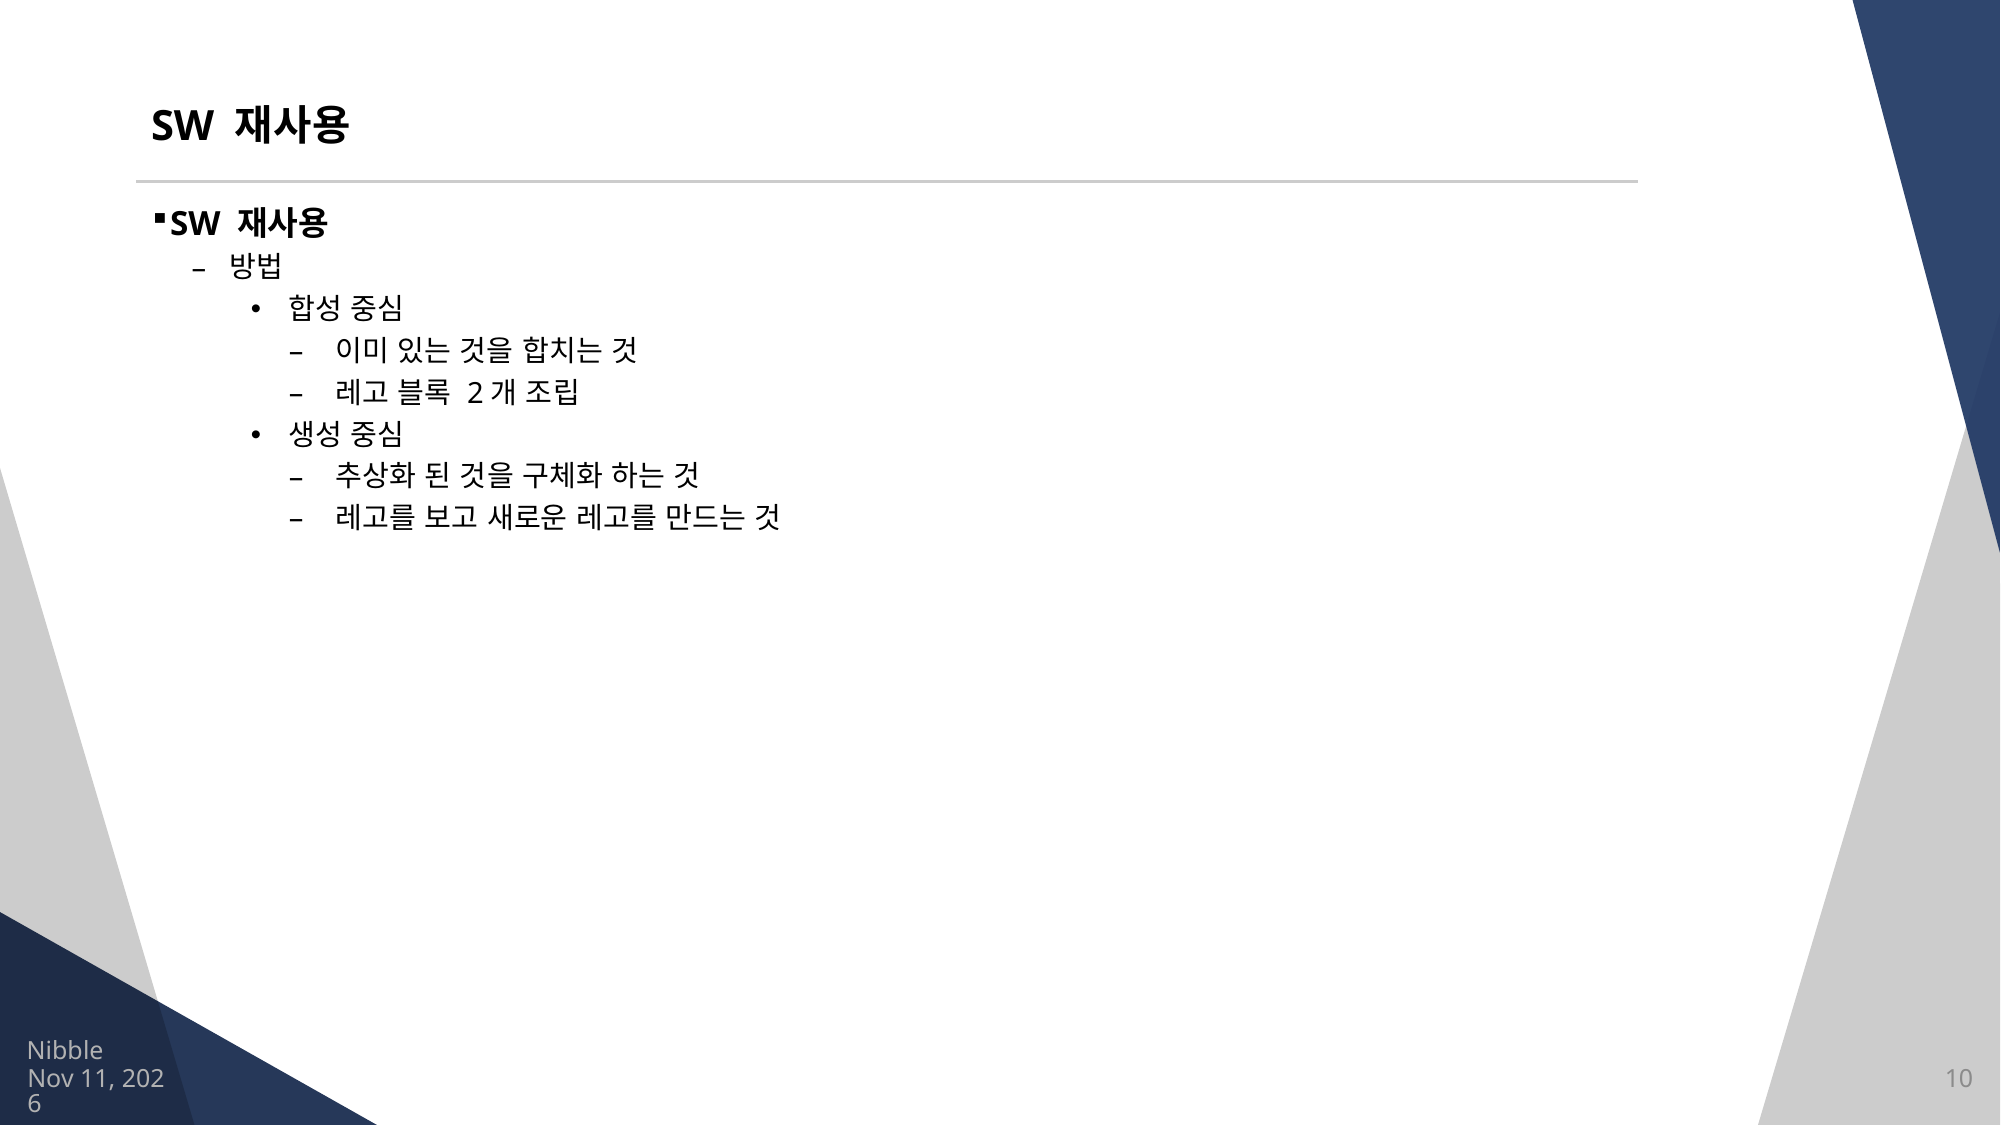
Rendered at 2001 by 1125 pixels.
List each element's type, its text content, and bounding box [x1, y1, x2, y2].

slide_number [12, 1049, 190, 1110]
footer Nibble [11, 1020, 248, 1080]
slide_number 10 [1923, 1050, 1989, 1110]
title SW 재사용 [135, 72, 1861, 182]
list SW 재사용 방법 합성 중심 이미 있는 것을 합치는 것 레고 블록 2개 조립 생성 중심 추상화 된 것을 구체화 하는 것 레고를 보고 새로운 레고를 만드는 것 [137, 199, 988, 1021]
